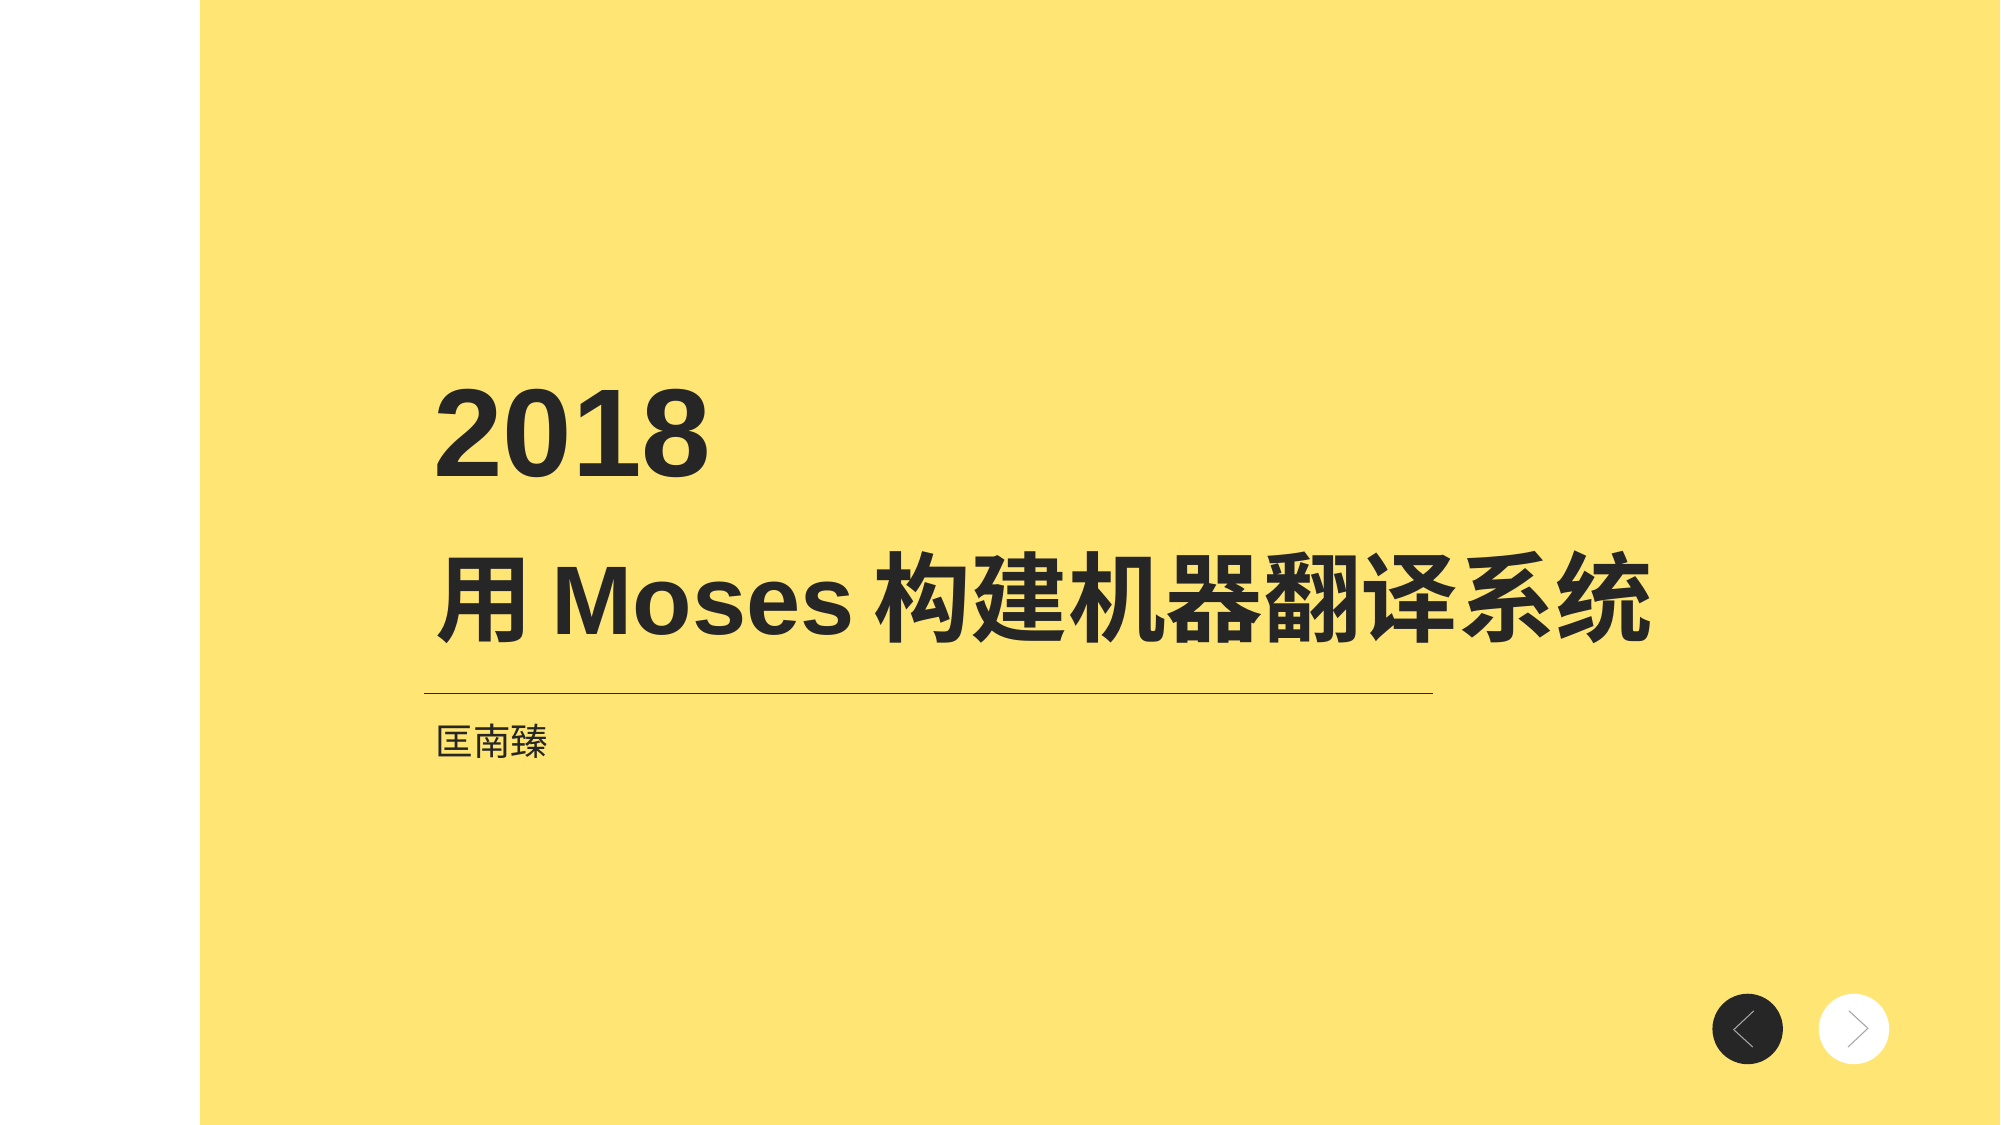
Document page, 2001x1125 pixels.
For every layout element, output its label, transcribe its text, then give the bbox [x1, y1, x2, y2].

text_box 2018 [391, 359, 754, 511]
subtitle 匡南臻 [420, 715, 1513, 871]
title 用Moses构建机器翻译系统 [420, 513, 1958, 694]
